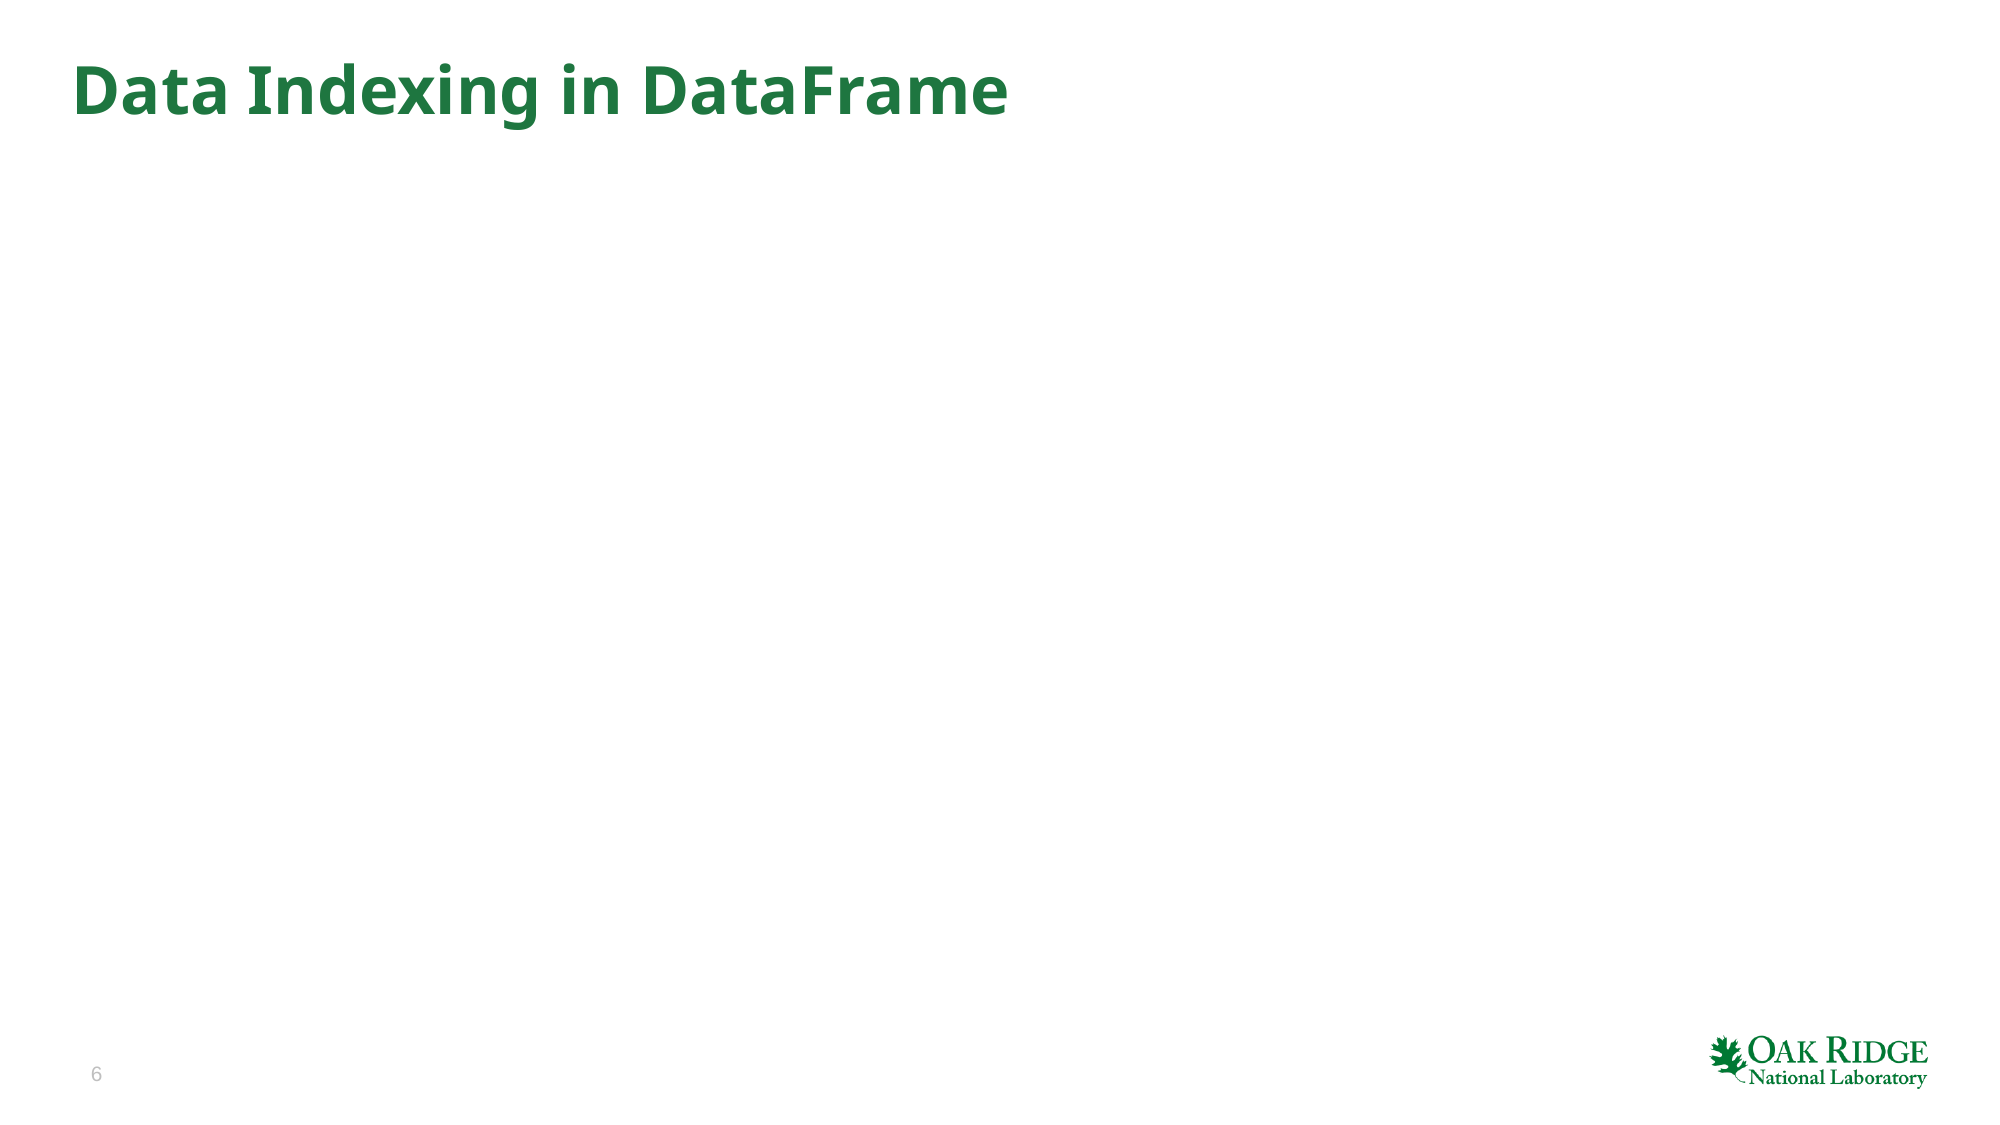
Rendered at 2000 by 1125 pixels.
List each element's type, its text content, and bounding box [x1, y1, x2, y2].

title Data Indexing in DataFrame [56, 52, 1931, 137]
picture [1709, 1035, 1928, 1089]
